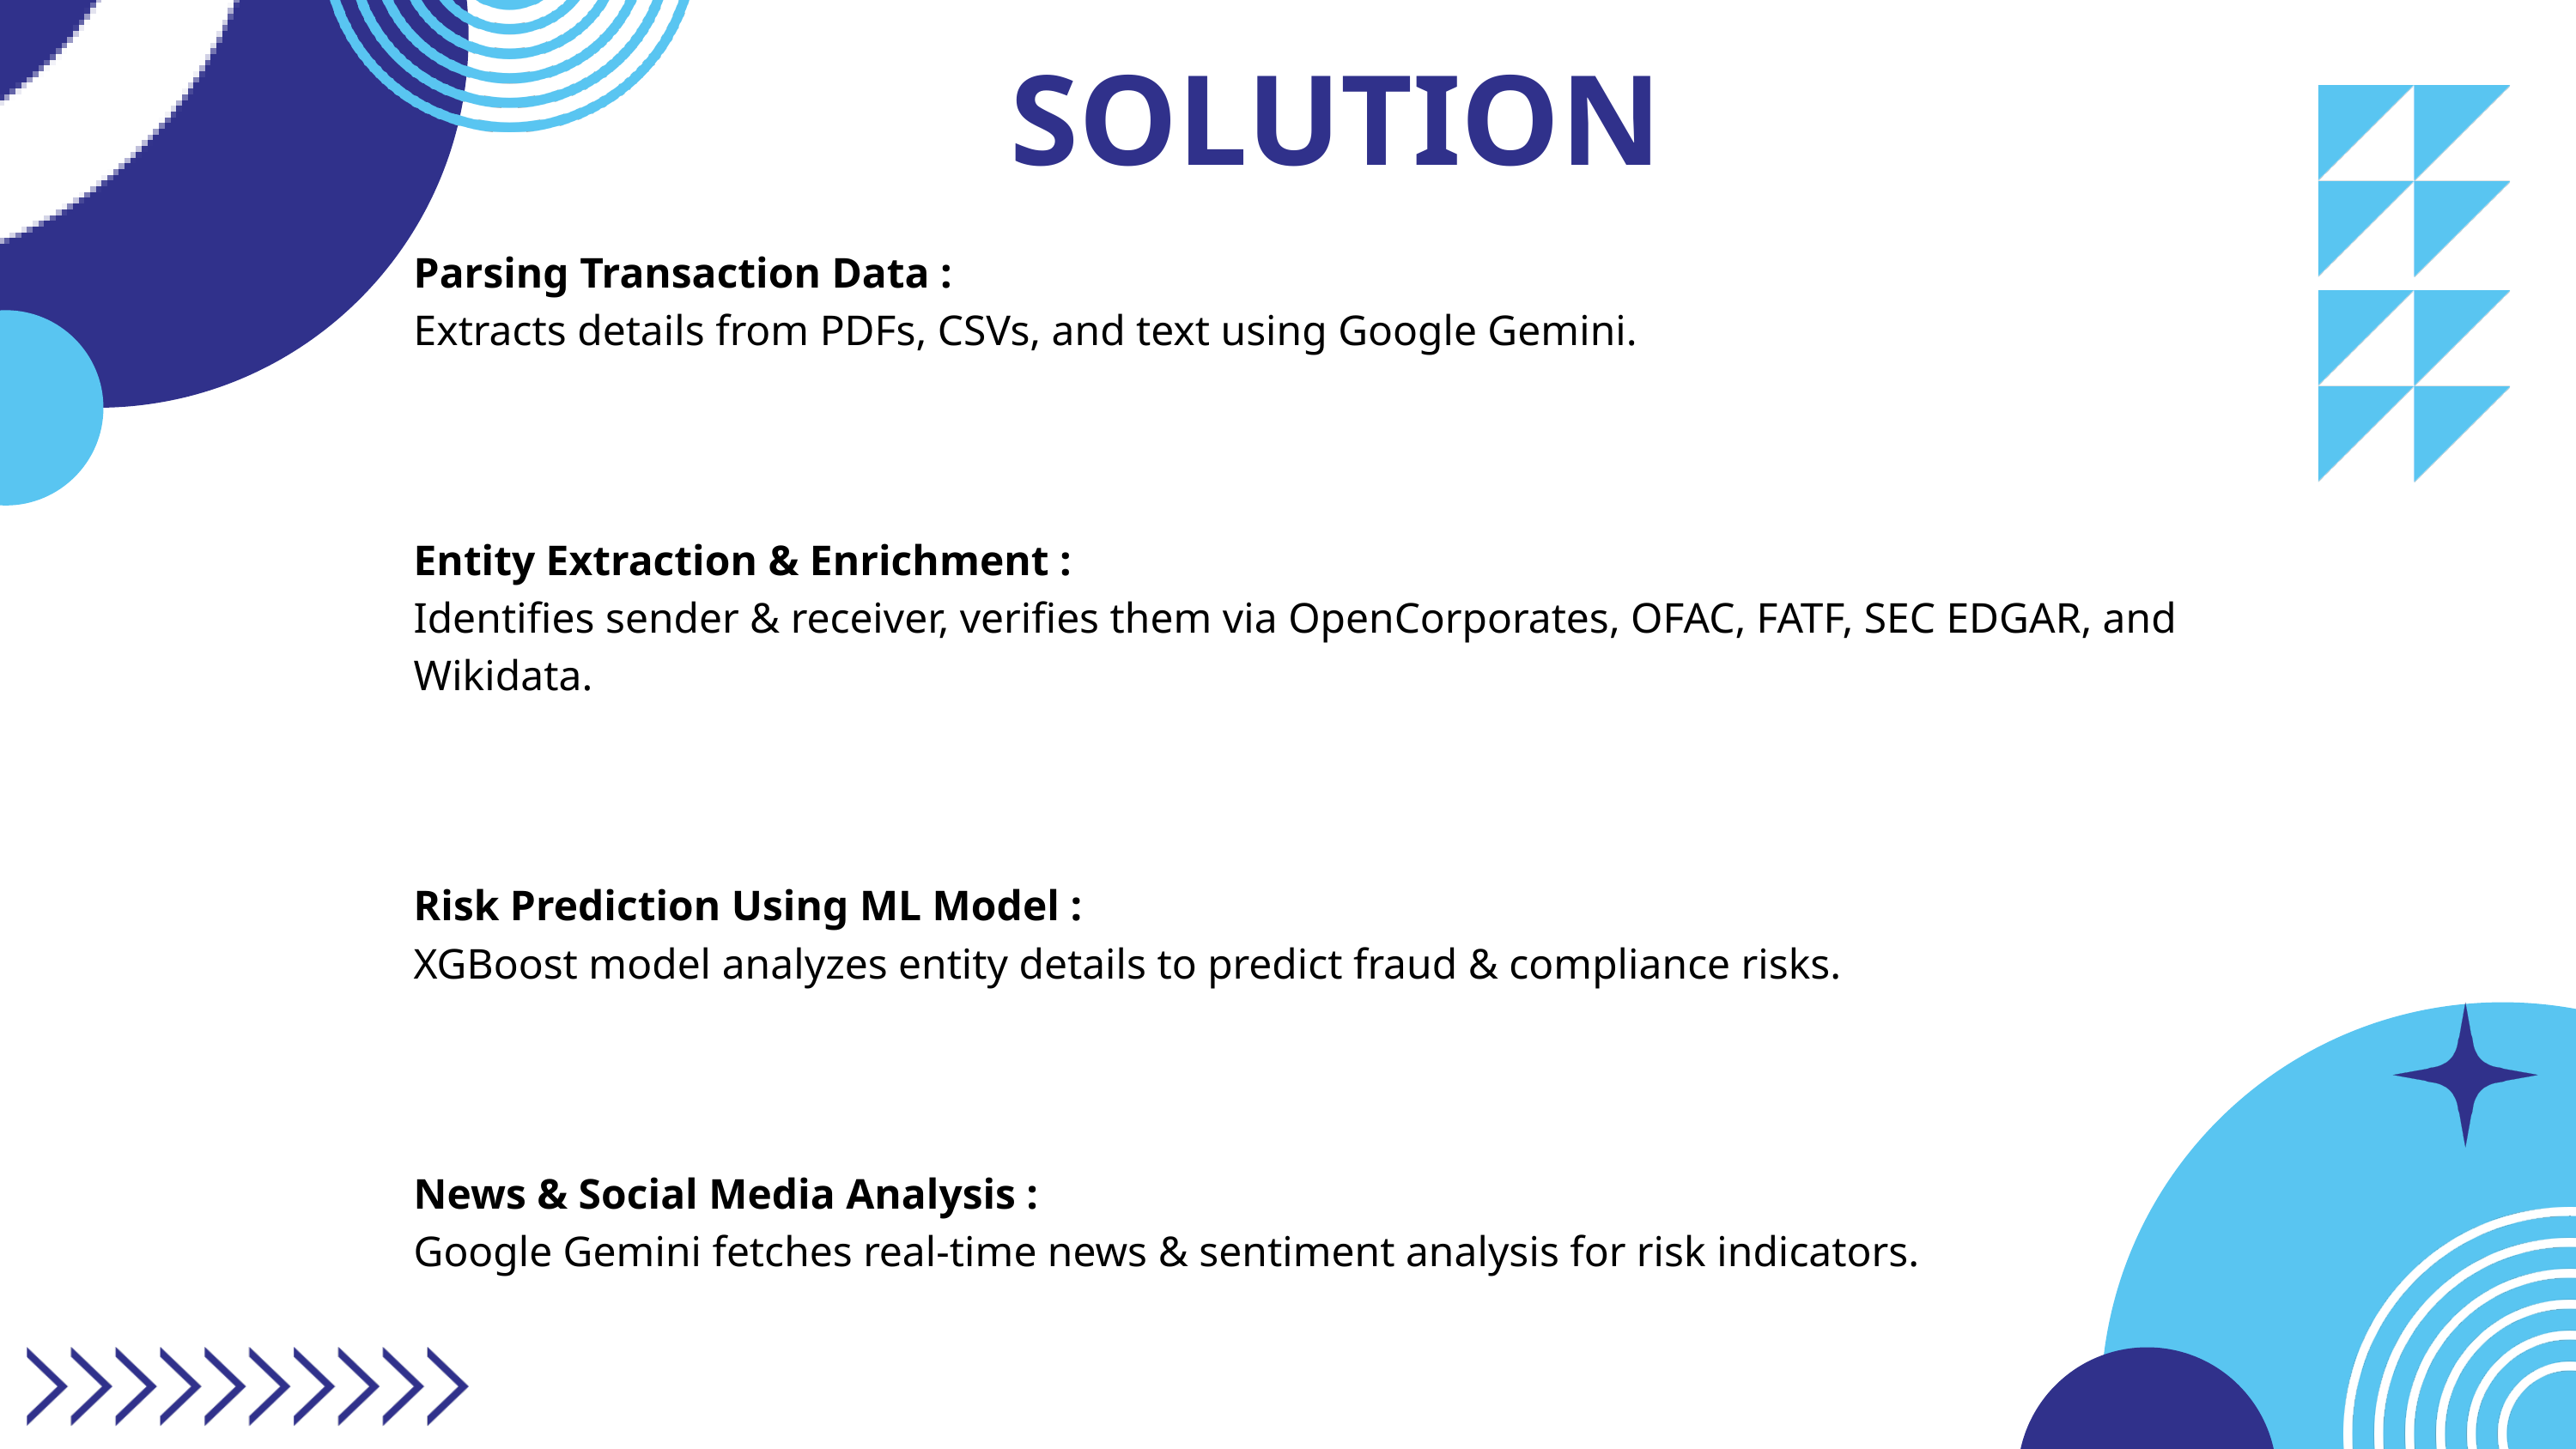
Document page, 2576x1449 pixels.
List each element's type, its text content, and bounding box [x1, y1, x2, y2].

text_box [2318, 85, 2511, 277]
text_box [27, 1347, 413, 1427]
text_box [0, 310, 104, 506]
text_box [2100, 1002, 2576, 1449]
text_box [473, 0, 697, 132]
text_box [2362, 290, 2511, 482]
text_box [2017, 1347, 2277, 1449]
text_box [0, 0, 469, 409]
text_box SOLUTION [689, 15, 1984, 191]
text_box Parsing Transaction Data : Extracts details from PDFs, CSVs, and text using Google Gemini. Entity Extraction & Enrichment : Identifies sender & receiver, verifies them via OpenCorporates, OFAC, FATF, SEC EDGAR, and Wikidata. Risk Prediction Using ML Model : XGBoost model analyzes entity details to predict fraud & compliance risks. News & Social Media Analysis : Google Gemini fetches real-time news & sentiment analysis for risk indicators. [413, 238, 2362, 1448]
